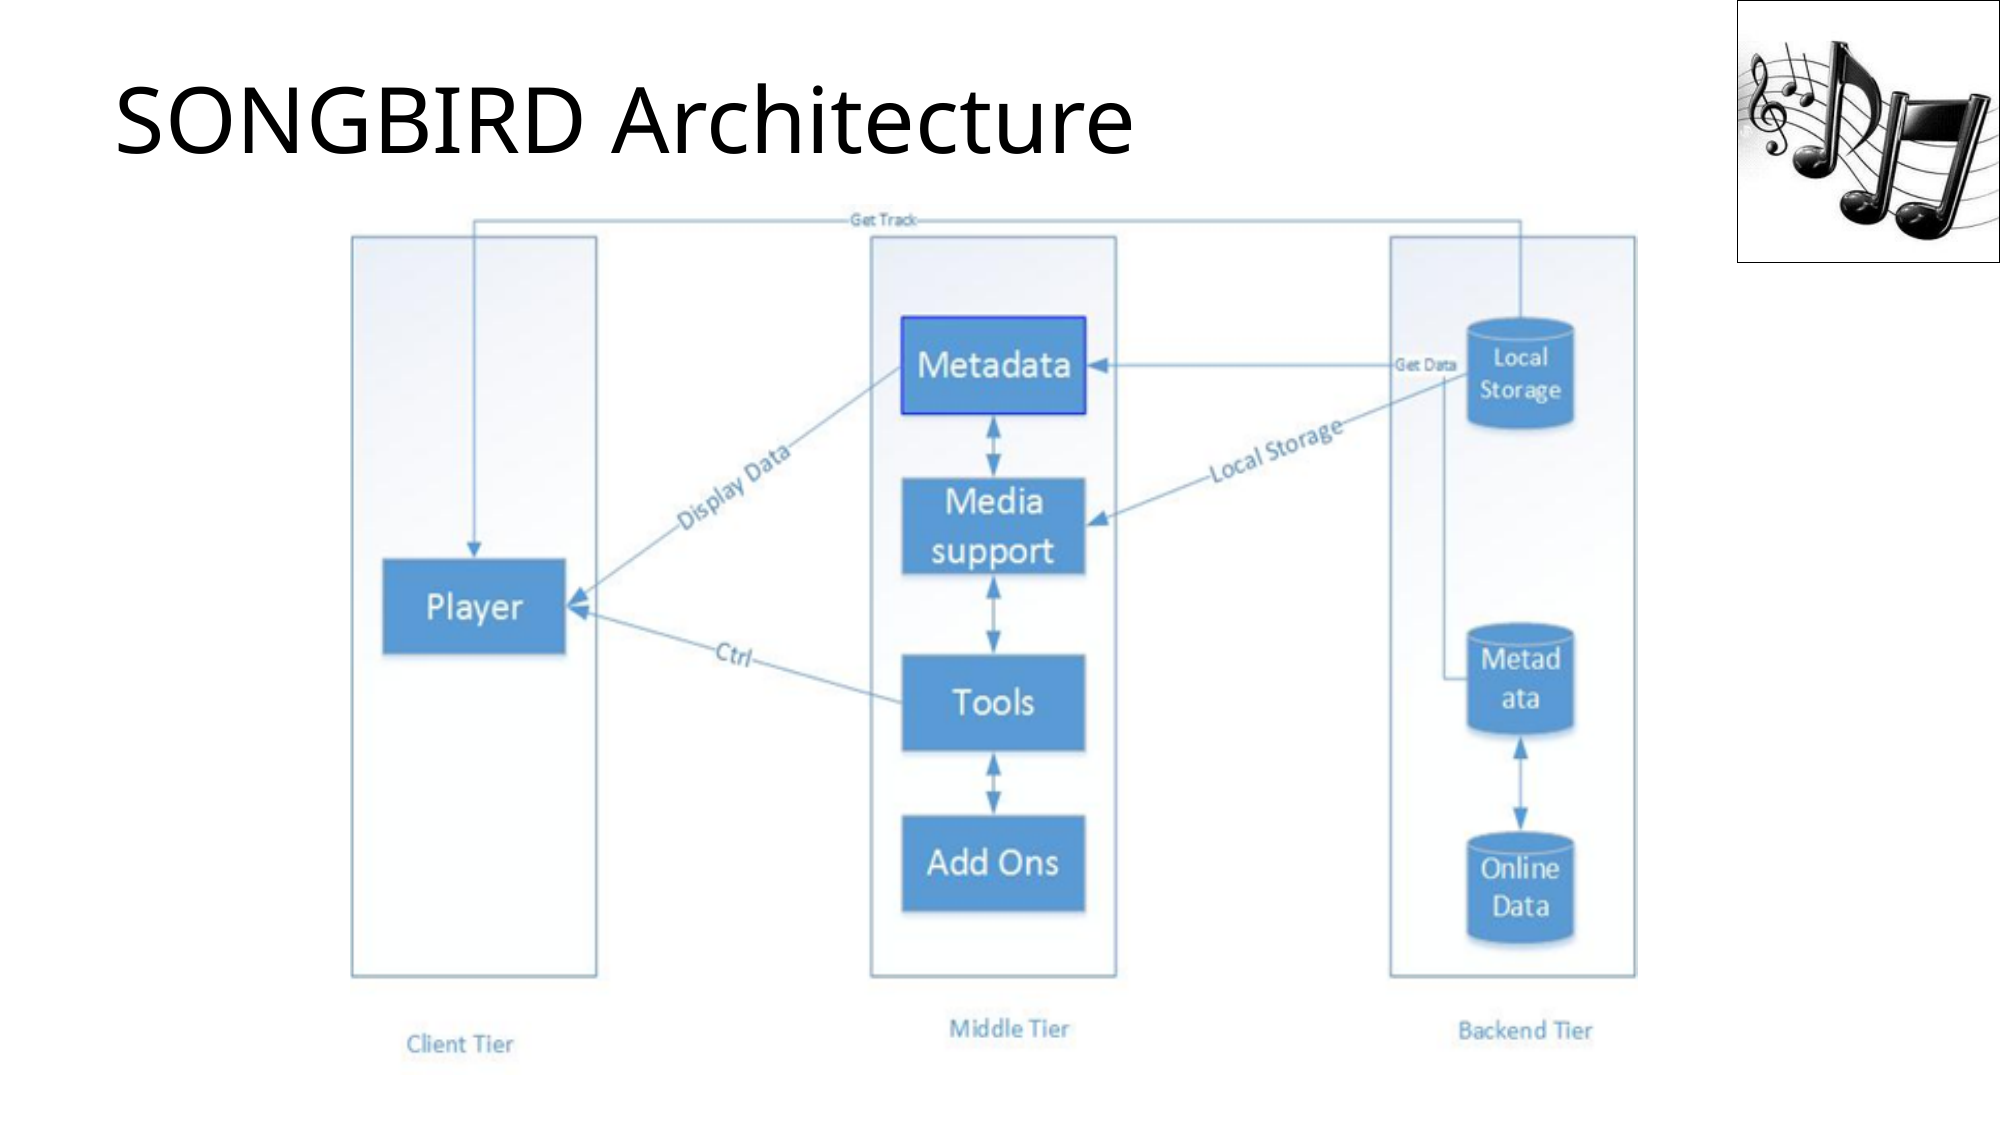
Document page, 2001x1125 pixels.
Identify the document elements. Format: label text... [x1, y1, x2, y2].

title SONGBIRD Architecture [99, 59, 1737, 205]
picture [1737, 0, 2000, 263]
picture [349, 204, 1638, 1075]
